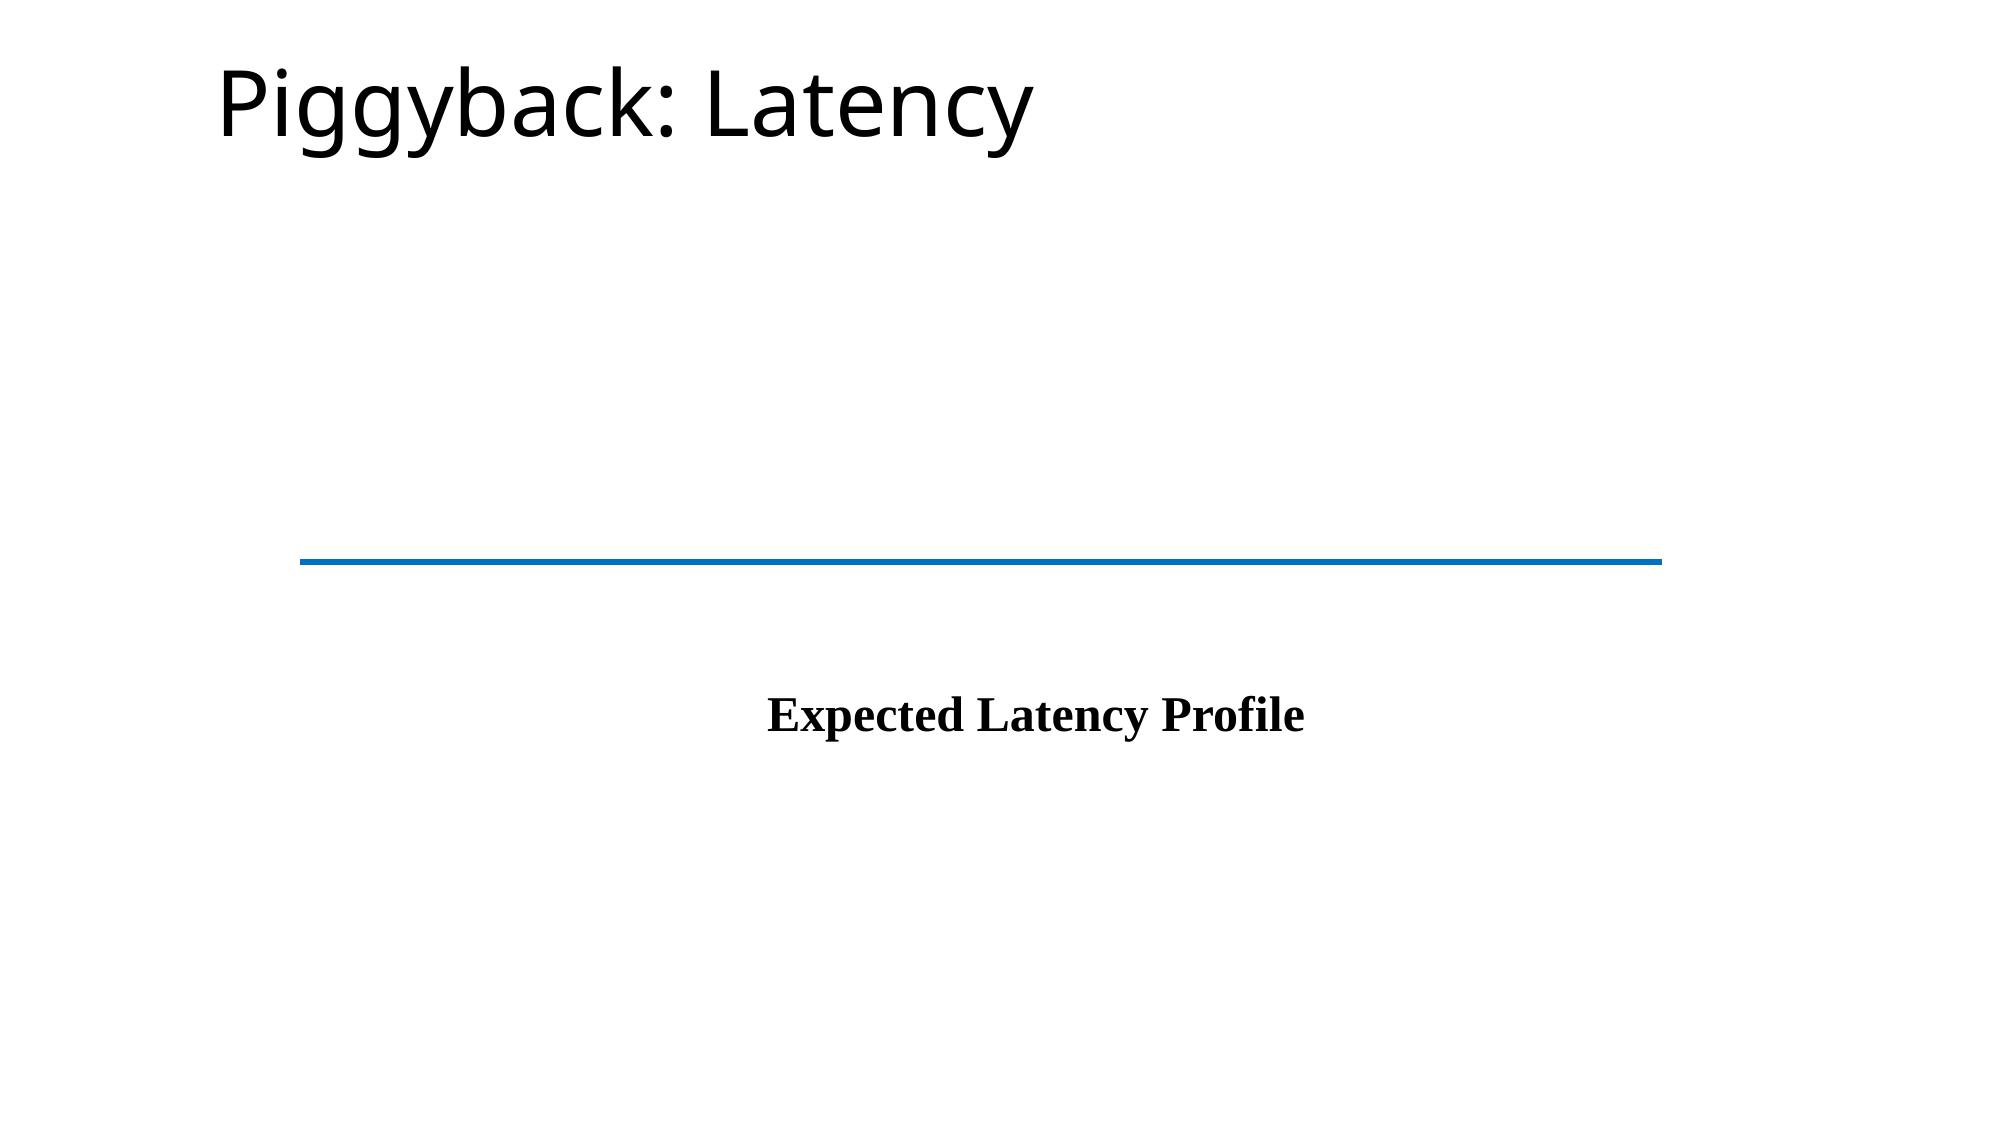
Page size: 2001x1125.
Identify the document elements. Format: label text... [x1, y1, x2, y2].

title Piggyback: Latency [199, 12, 1901, 201]
text_box Expected Latency Profile [752, 674, 1321, 749]
